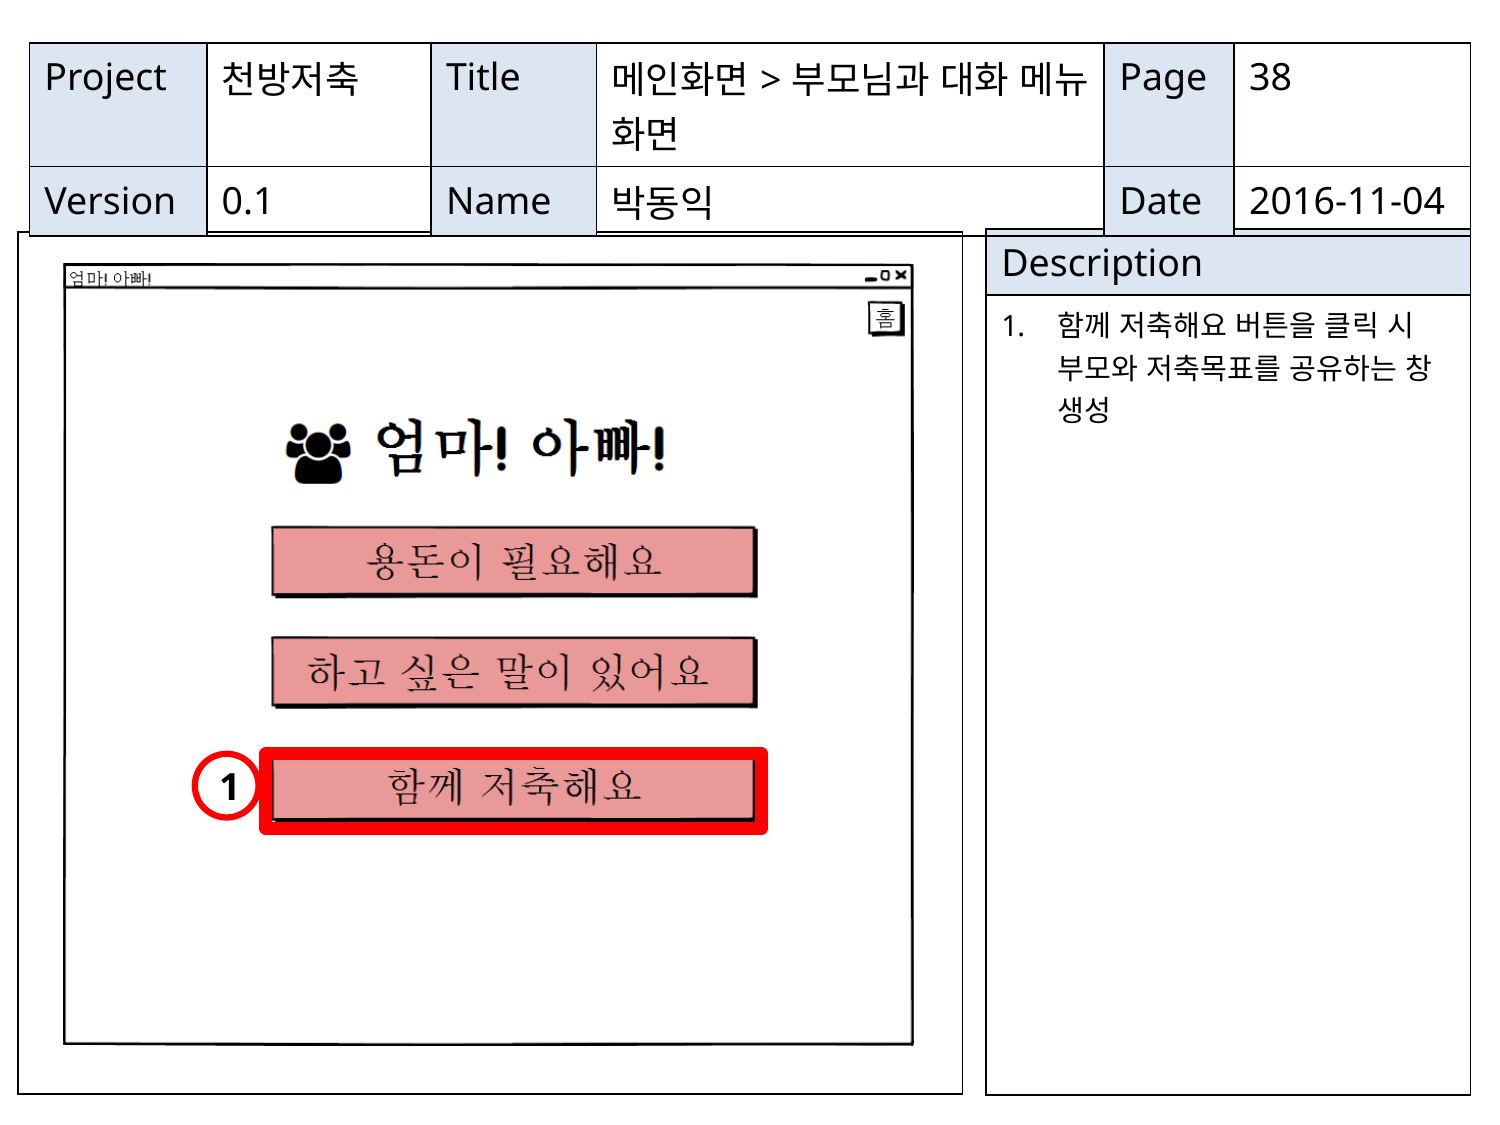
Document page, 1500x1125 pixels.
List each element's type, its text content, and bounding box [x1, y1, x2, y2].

table_header 38 [1235, 44, 1470, 166]
table_header Title [432, 44, 596, 166]
table_cell Version [30, 167, 206, 235]
table_header Description [987, 237, 1470, 294]
picture [63, 263, 915, 1046]
table_cell 0.1 [208, 167, 430, 235]
table_cell 2016-11-04 [1235, 167, 1470, 235]
table_cell Date [1105, 167, 1233, 235]
table_header 천방저축 [208, 44, 430, 166]
table_header Project [30, 44, 206, 166]
table_cell 박동익 [597, 167, 1103, 235]
table_cell Name [432, 167, 596, 235]
table_header Page [1105, 44, 1233, 166]
table_cell 함께 저축해요 버튼을 클릭 시 부모와 저축목표를 공유하는 창 생성 [987, 296, 1470, 1094]
table_header [19, 233, 962, 1093]
table_header 메인화면>부모님과 대화 메뉴 화면 [597, 44, 1103, 166]
